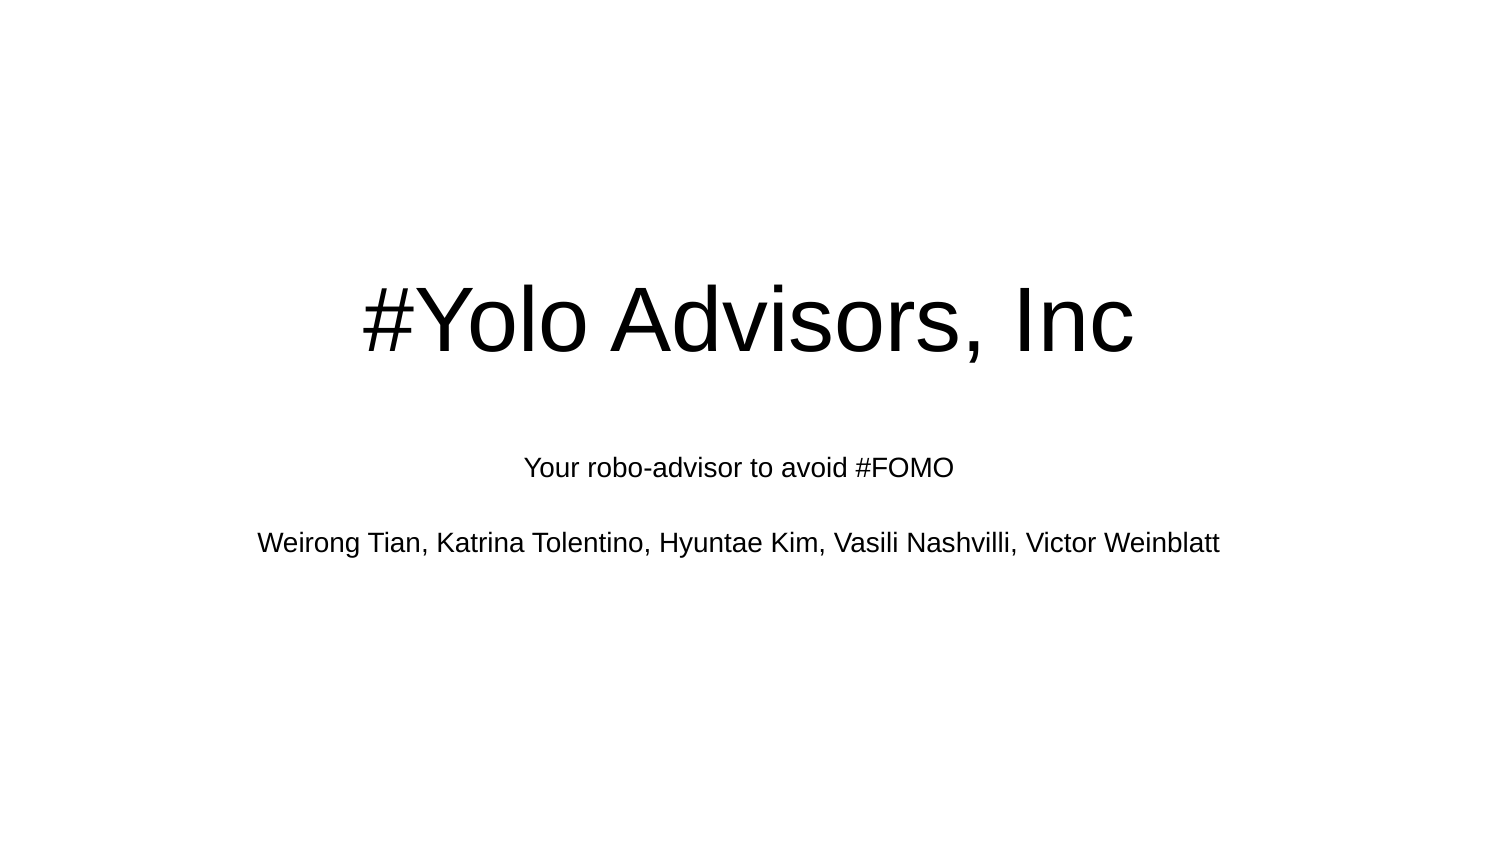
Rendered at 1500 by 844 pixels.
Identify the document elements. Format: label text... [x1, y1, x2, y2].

title #Yolo Advisors, Inc [40, 172, 1460, 387]
subtitle Your robo-advisor to avoid #FOMO Weirong Tian, Katrina Tolentino, Hyuntae Kim, Vasili Nashvilli, Victor Weinblatt [40, 442, 1438, 573]
